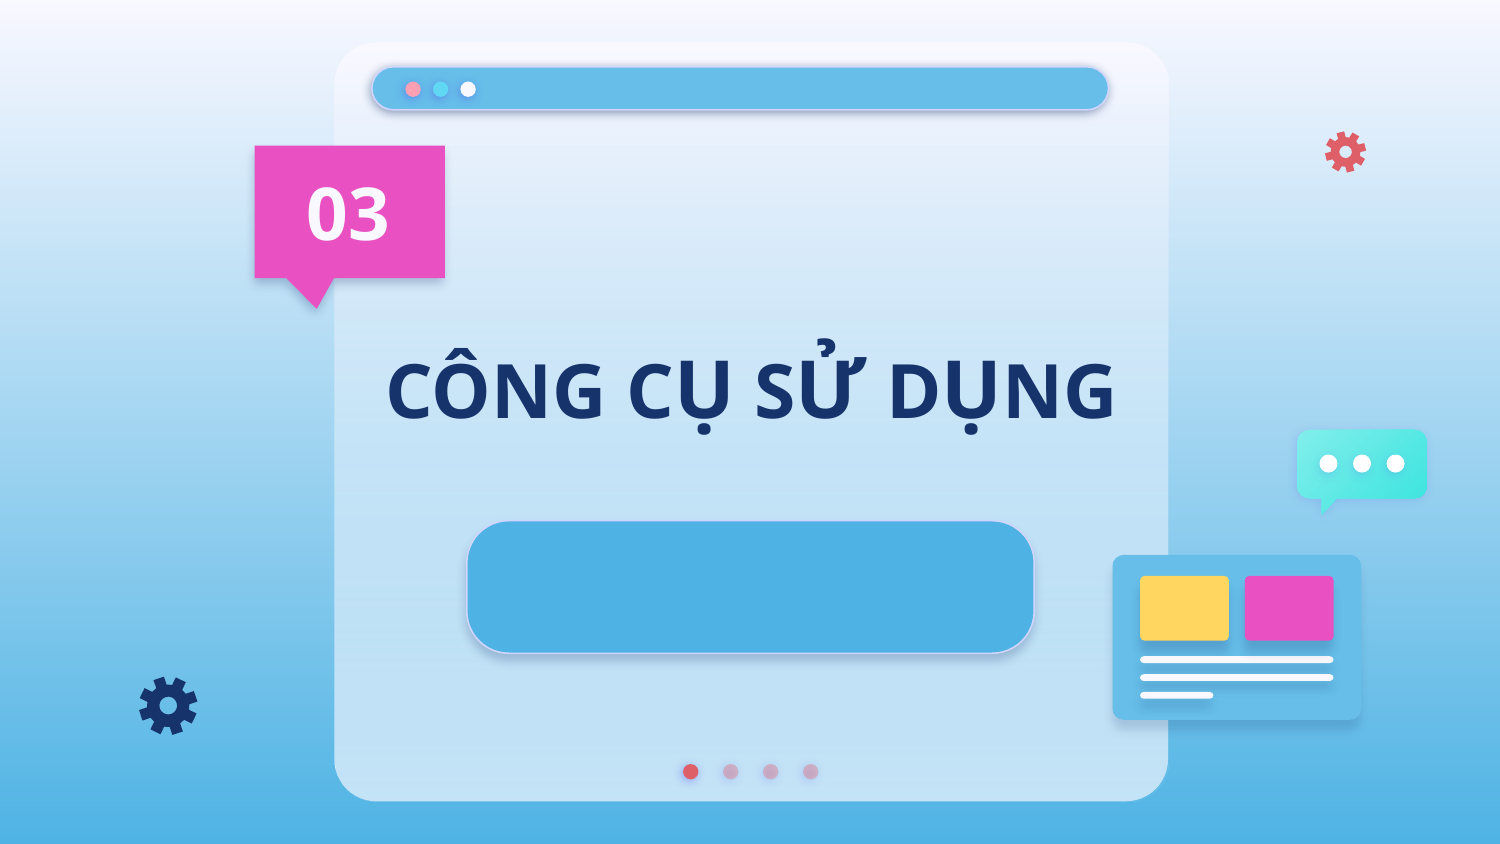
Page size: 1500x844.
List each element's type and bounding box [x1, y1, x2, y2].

text_box [1371, 429, 1427, 515]
text_box [138, 131, 1367, 736]
